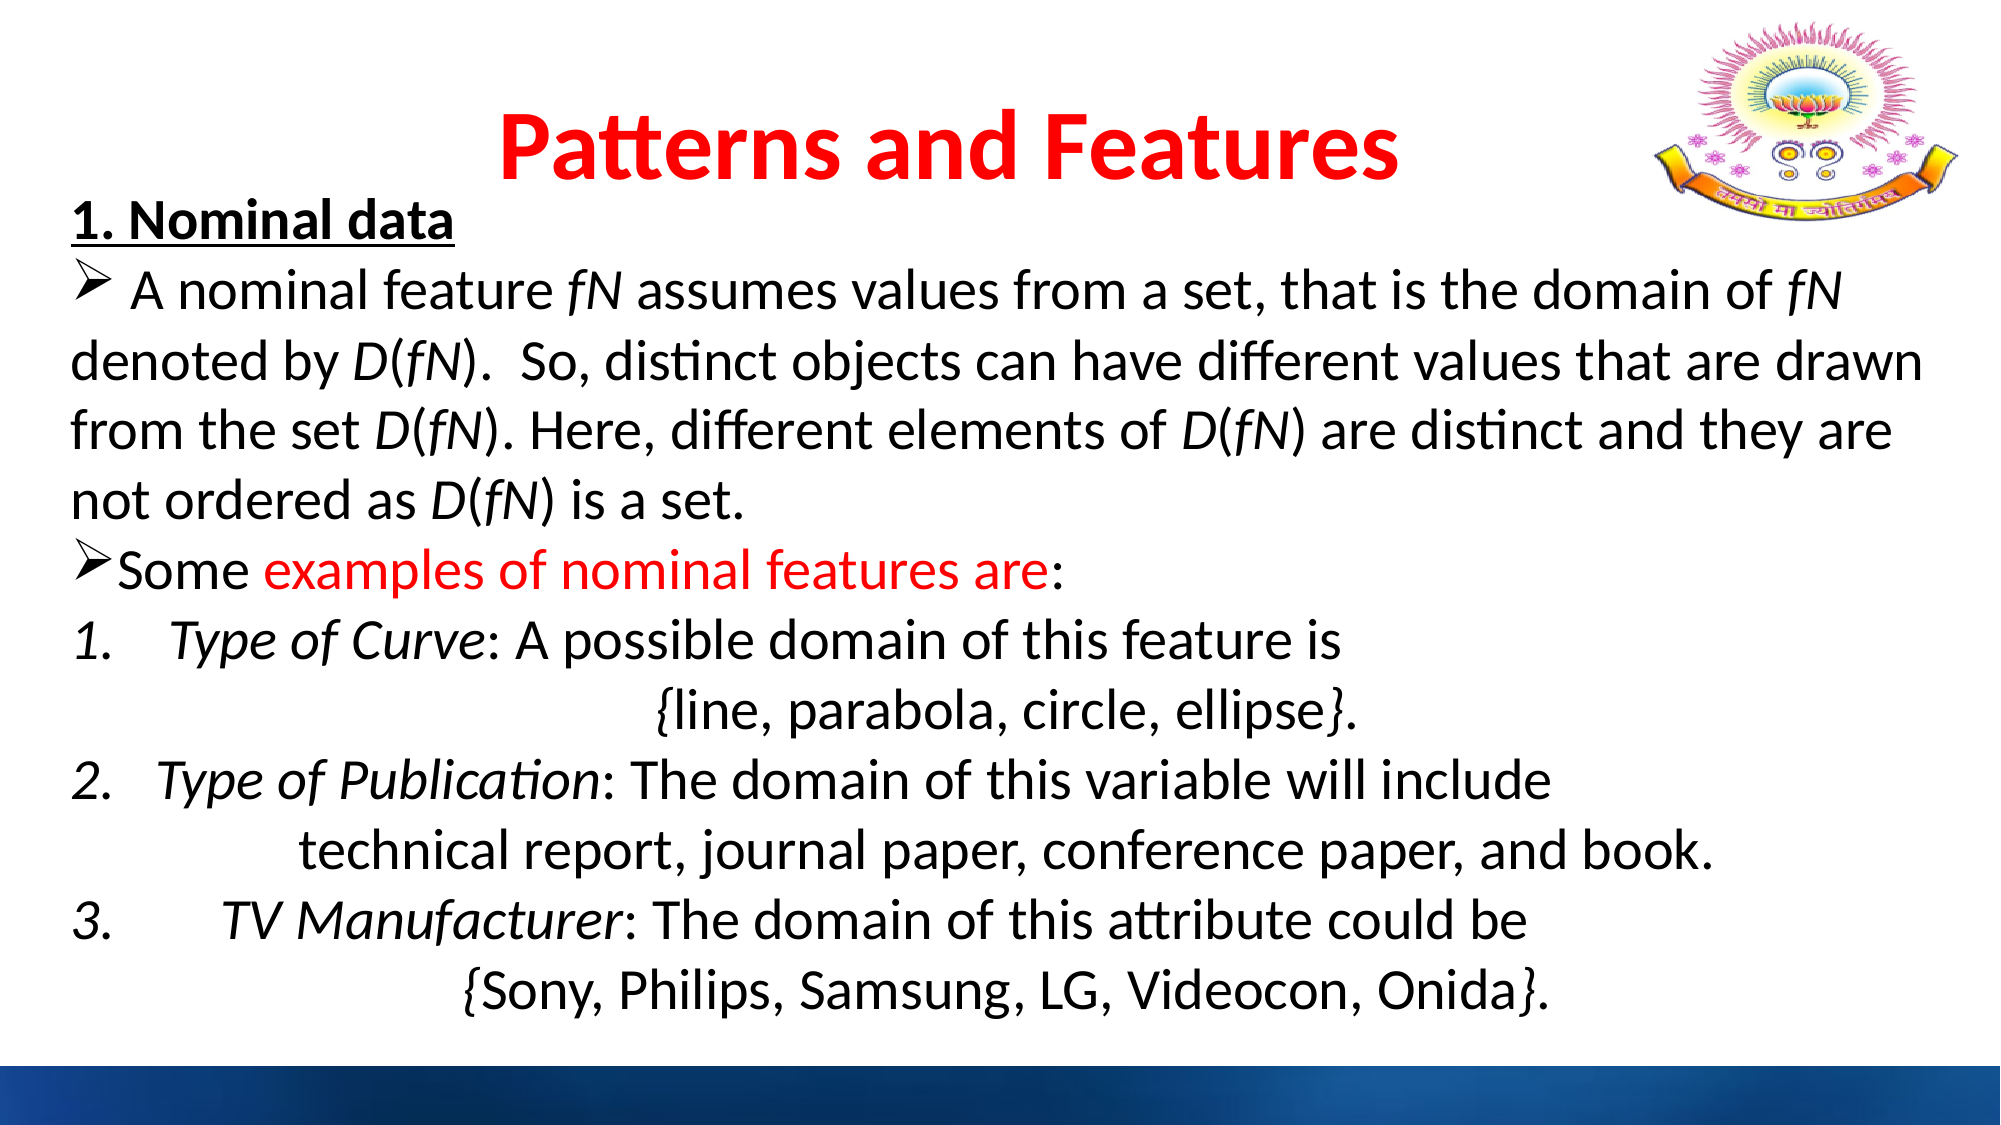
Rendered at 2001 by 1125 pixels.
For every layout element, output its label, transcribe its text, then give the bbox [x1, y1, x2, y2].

text_box 1. Nominal data A nominal feature fN assumes values from a set, that is the domain of fN denoted by D(fN). So, distinct objects can have different values that are drawn from the set D(fN). Here, different elements of D(fN) are distinct and they are not ordered as D(fN) is a set. Some examples of nominal features are: Type of Curve: A possible domain of this feature is {line, parabola, circle, ellipse}. 2. Type of Publication: The domain of this variable will include technical report, journal paper, conference paper, and book. 3. TV Manufacturer: The domain of this attribute could be {Sony, Philips, Samsung, LG, Videocon, Onida}. [52, 172, 1962, 1066]
picture [0, 1066, 2000, 1125]
text_box Patterns and Features [266, 70, 1634, 172]
picture [1644, 19, 1976, 226]
